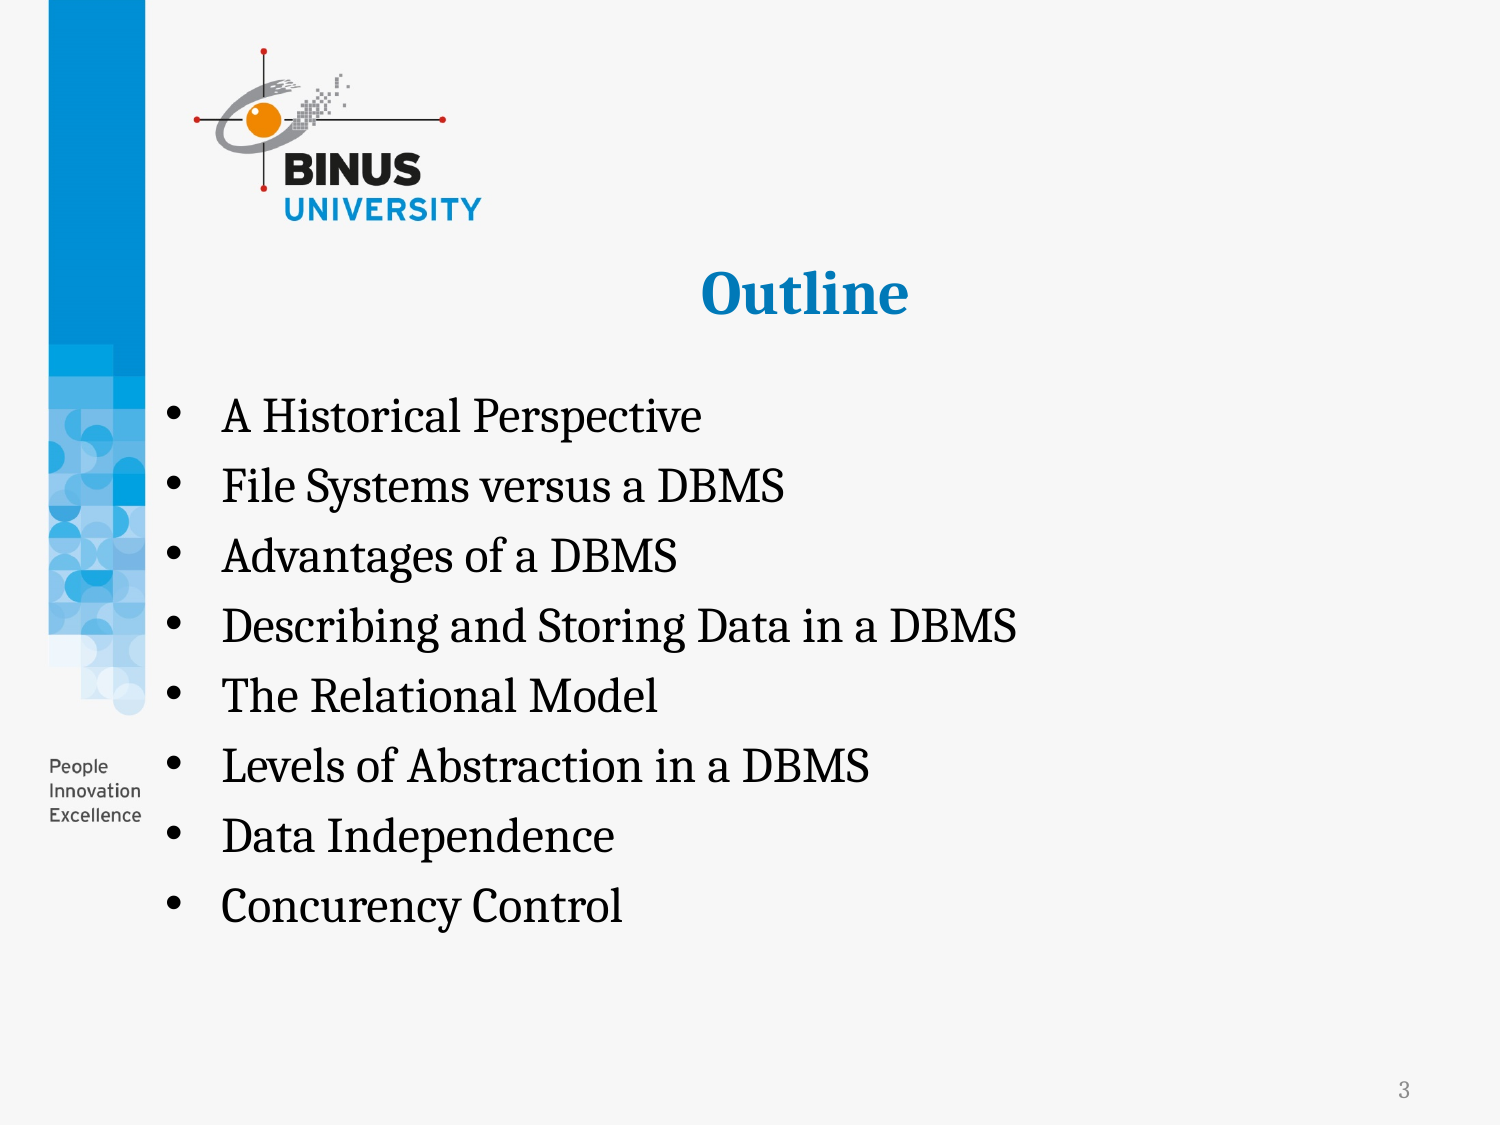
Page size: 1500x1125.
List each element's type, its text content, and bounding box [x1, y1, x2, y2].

picture [0, 0, 1500, 845]
list A Historical Perspective File Systems versus a DBMS Advantages of a DBMS Describing and Storing Data in a DBMS The Relational Model Levels of Abstraction in a DBMS Data Independence Concurency Control [150, 375, 1463, 986]
title Outline [150, 224, 1463, 355]
slide_number 3 [1074, 1058, 1425, 1119]
